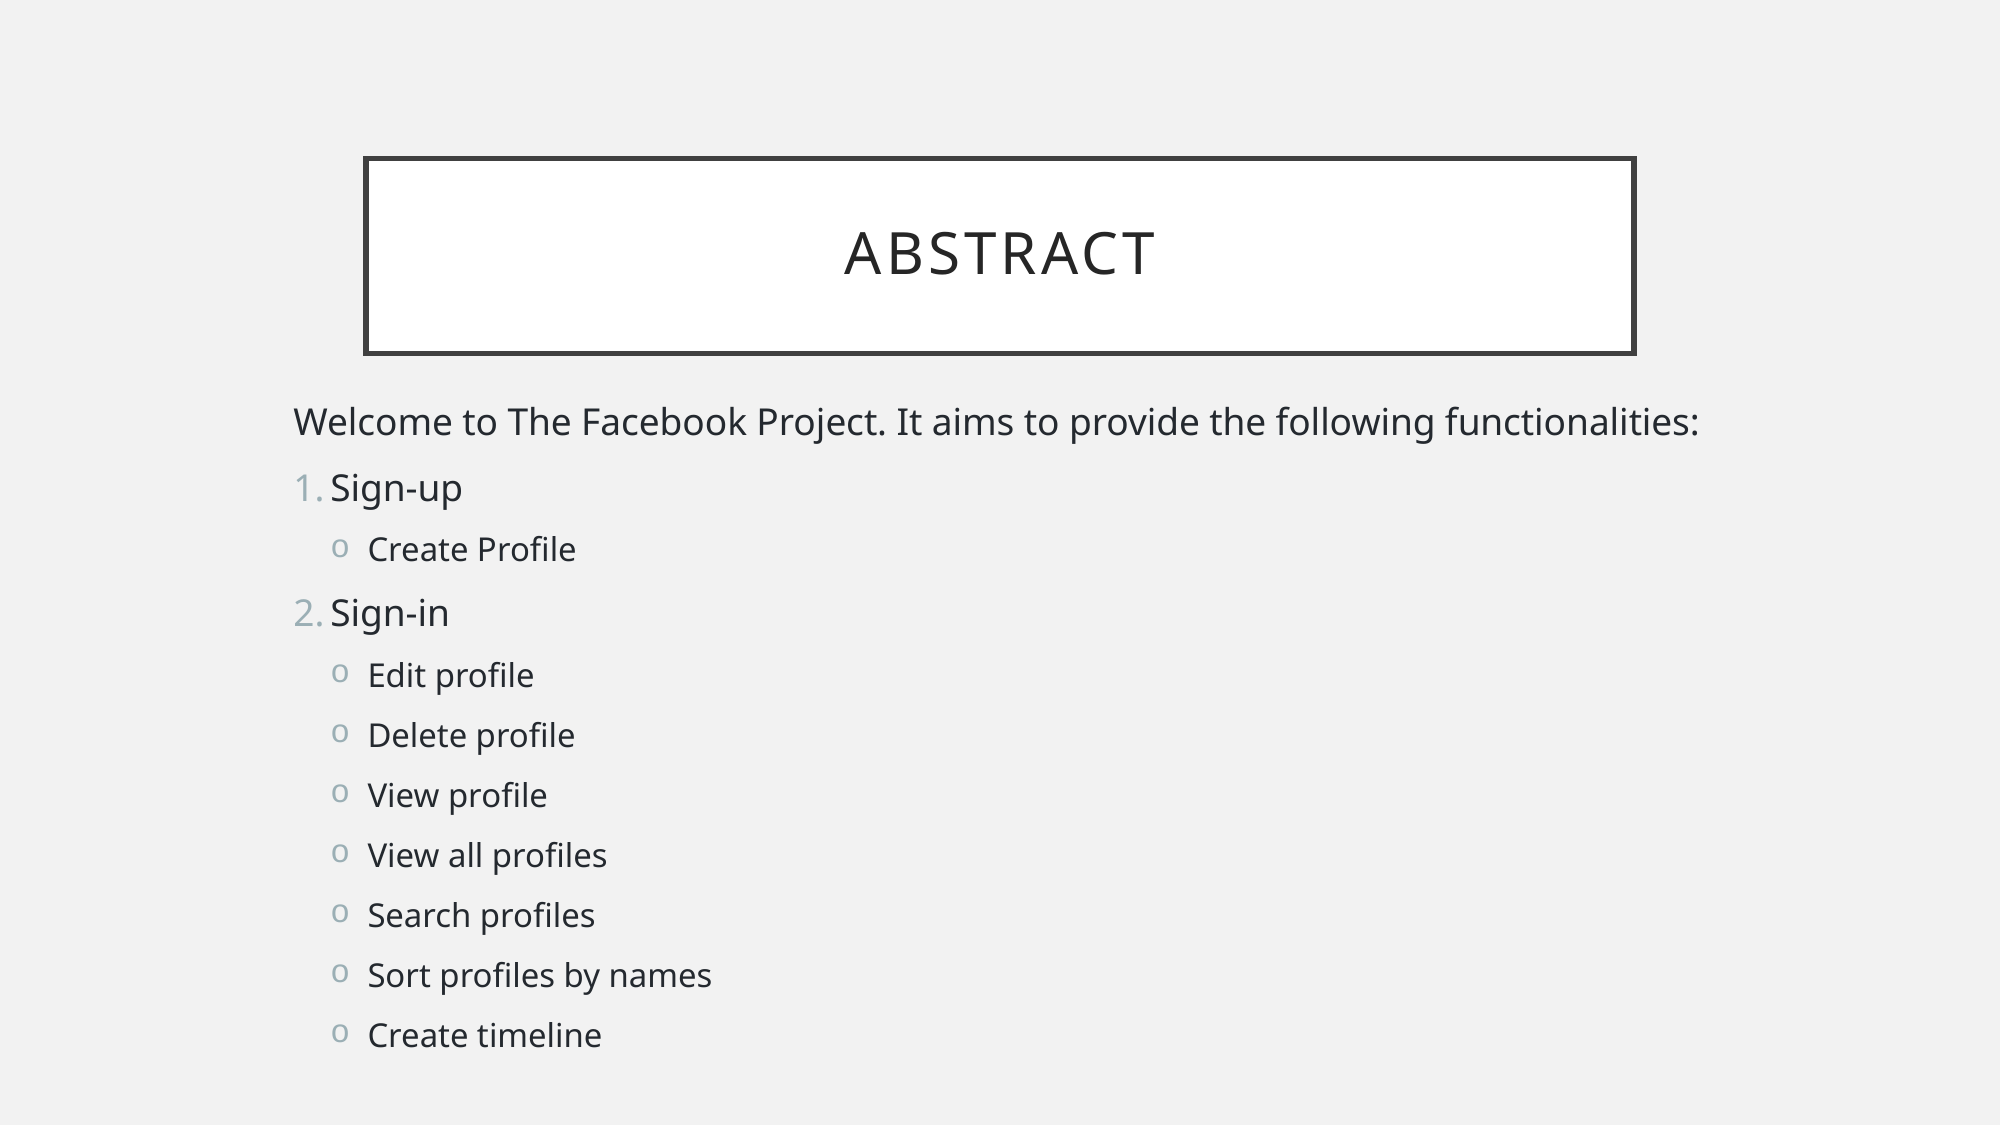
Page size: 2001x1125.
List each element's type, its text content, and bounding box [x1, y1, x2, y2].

list Welcome to The Facebook Project. It aims to provide the following functionalities: Sign-up Create Profile Sign-in Edit profile Delete profile View profile View all profiles Search profiles Sort profiles by names Create timeline [278, 391, 1722, 1081]
title abstract [363, 156, 1637, 356]
